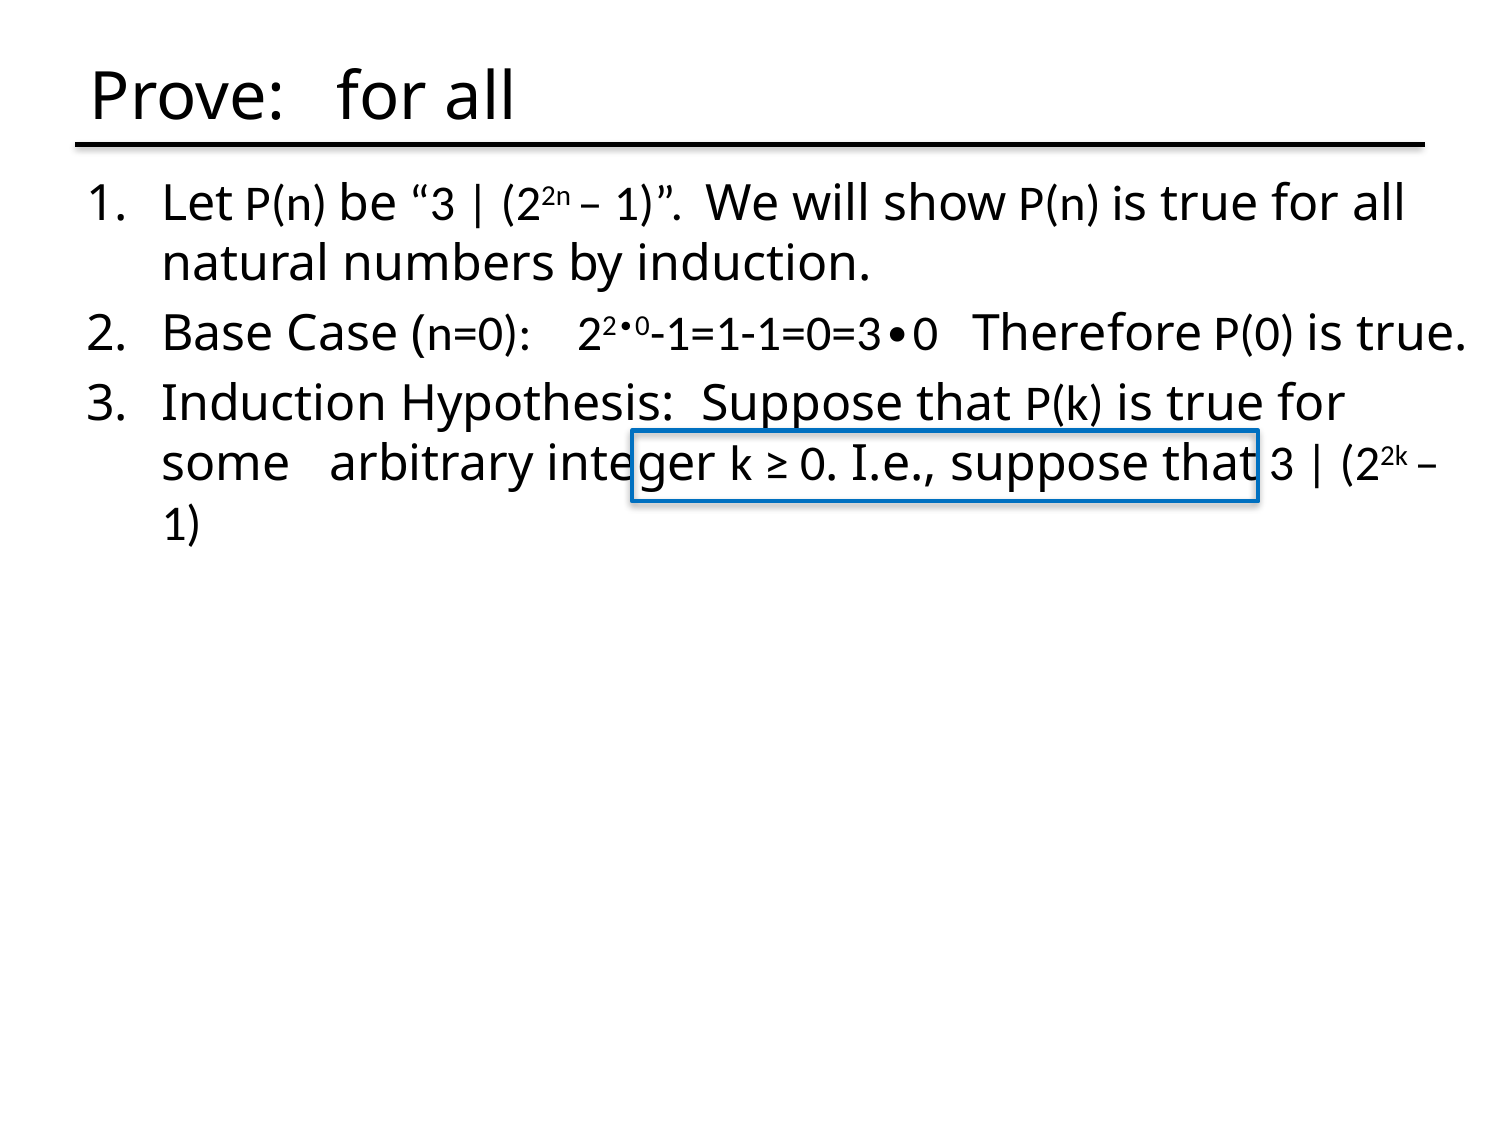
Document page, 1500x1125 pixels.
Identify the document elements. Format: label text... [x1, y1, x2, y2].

list Let P(n) be “3 | (22n – 1)”. We will show P(n) is true for all natural numbers by induction. Base Case (n=0): 22∙0-1=1-1=0=3∙0 Therefore P(0) is true. Induction Hypothesis: Suppose that P(k) is true for some arbitrary integer k ≥ 0. I.e., suppose that 3 | (22k – 1) By IH 22k – 1 = 3j for some integer j So 22(k+1) – 1 = 22k+2 – 1 = 4(22k) – 1 = 4(3j+1) – 1 = 12j+3 = 3(4j+1) Therefore 3 | 22(k+1) - 1 which is exactly P(k+1). 5. Thus P(k) is true for all k ∈ℕ, by induction. [62, 162, 1500, 1074]
text_box [630, 428, 1260, 503]
